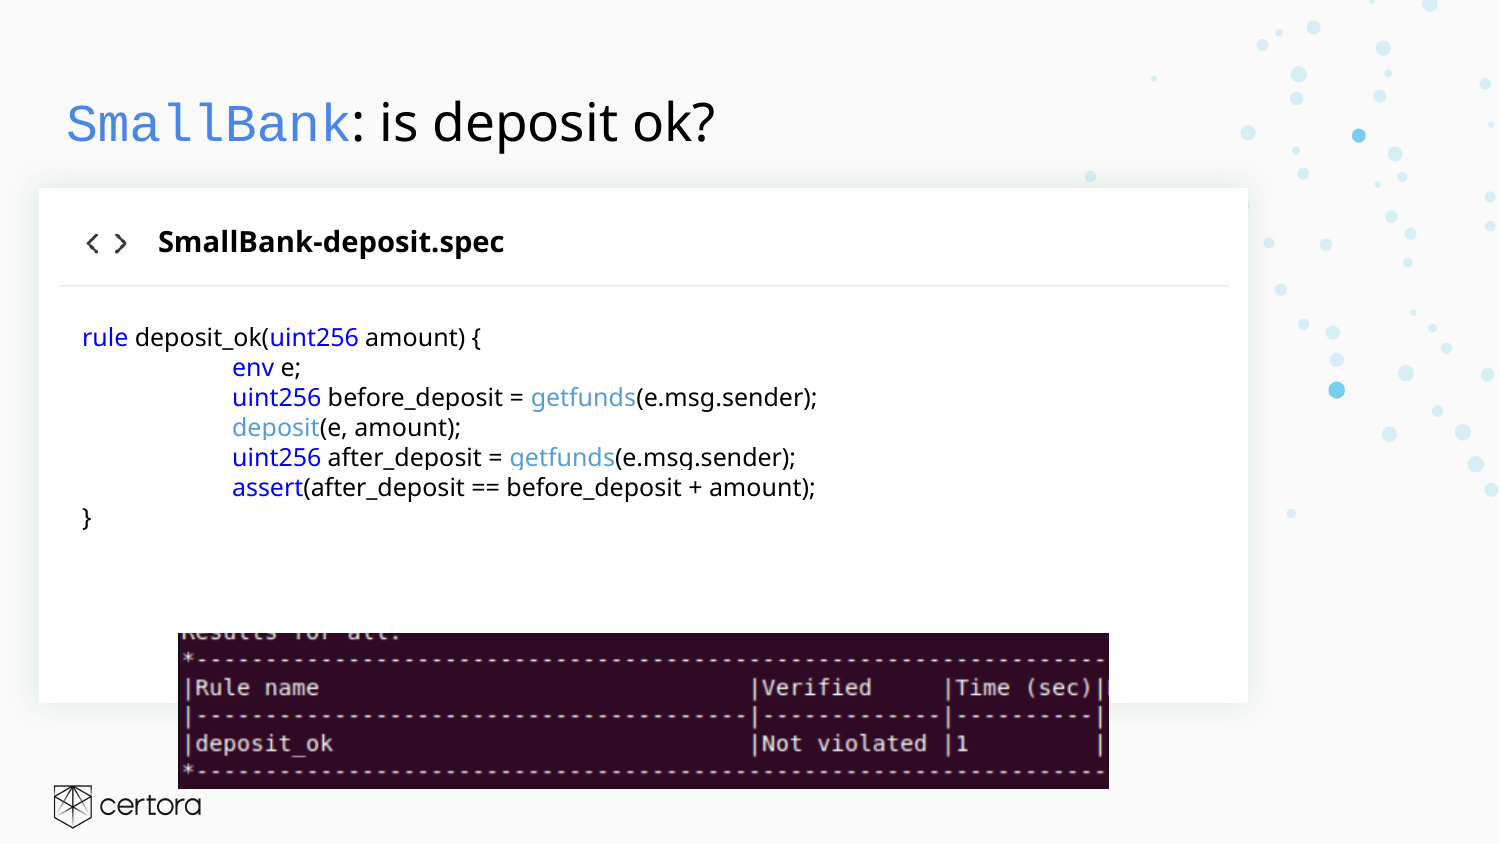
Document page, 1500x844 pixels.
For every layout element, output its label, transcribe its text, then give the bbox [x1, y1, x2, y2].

picture [0, 0, 1500, 844]
title SmallBank: is deposit ok? [51, 72, 1449, 167]
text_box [38, 187, 1249, 704]
